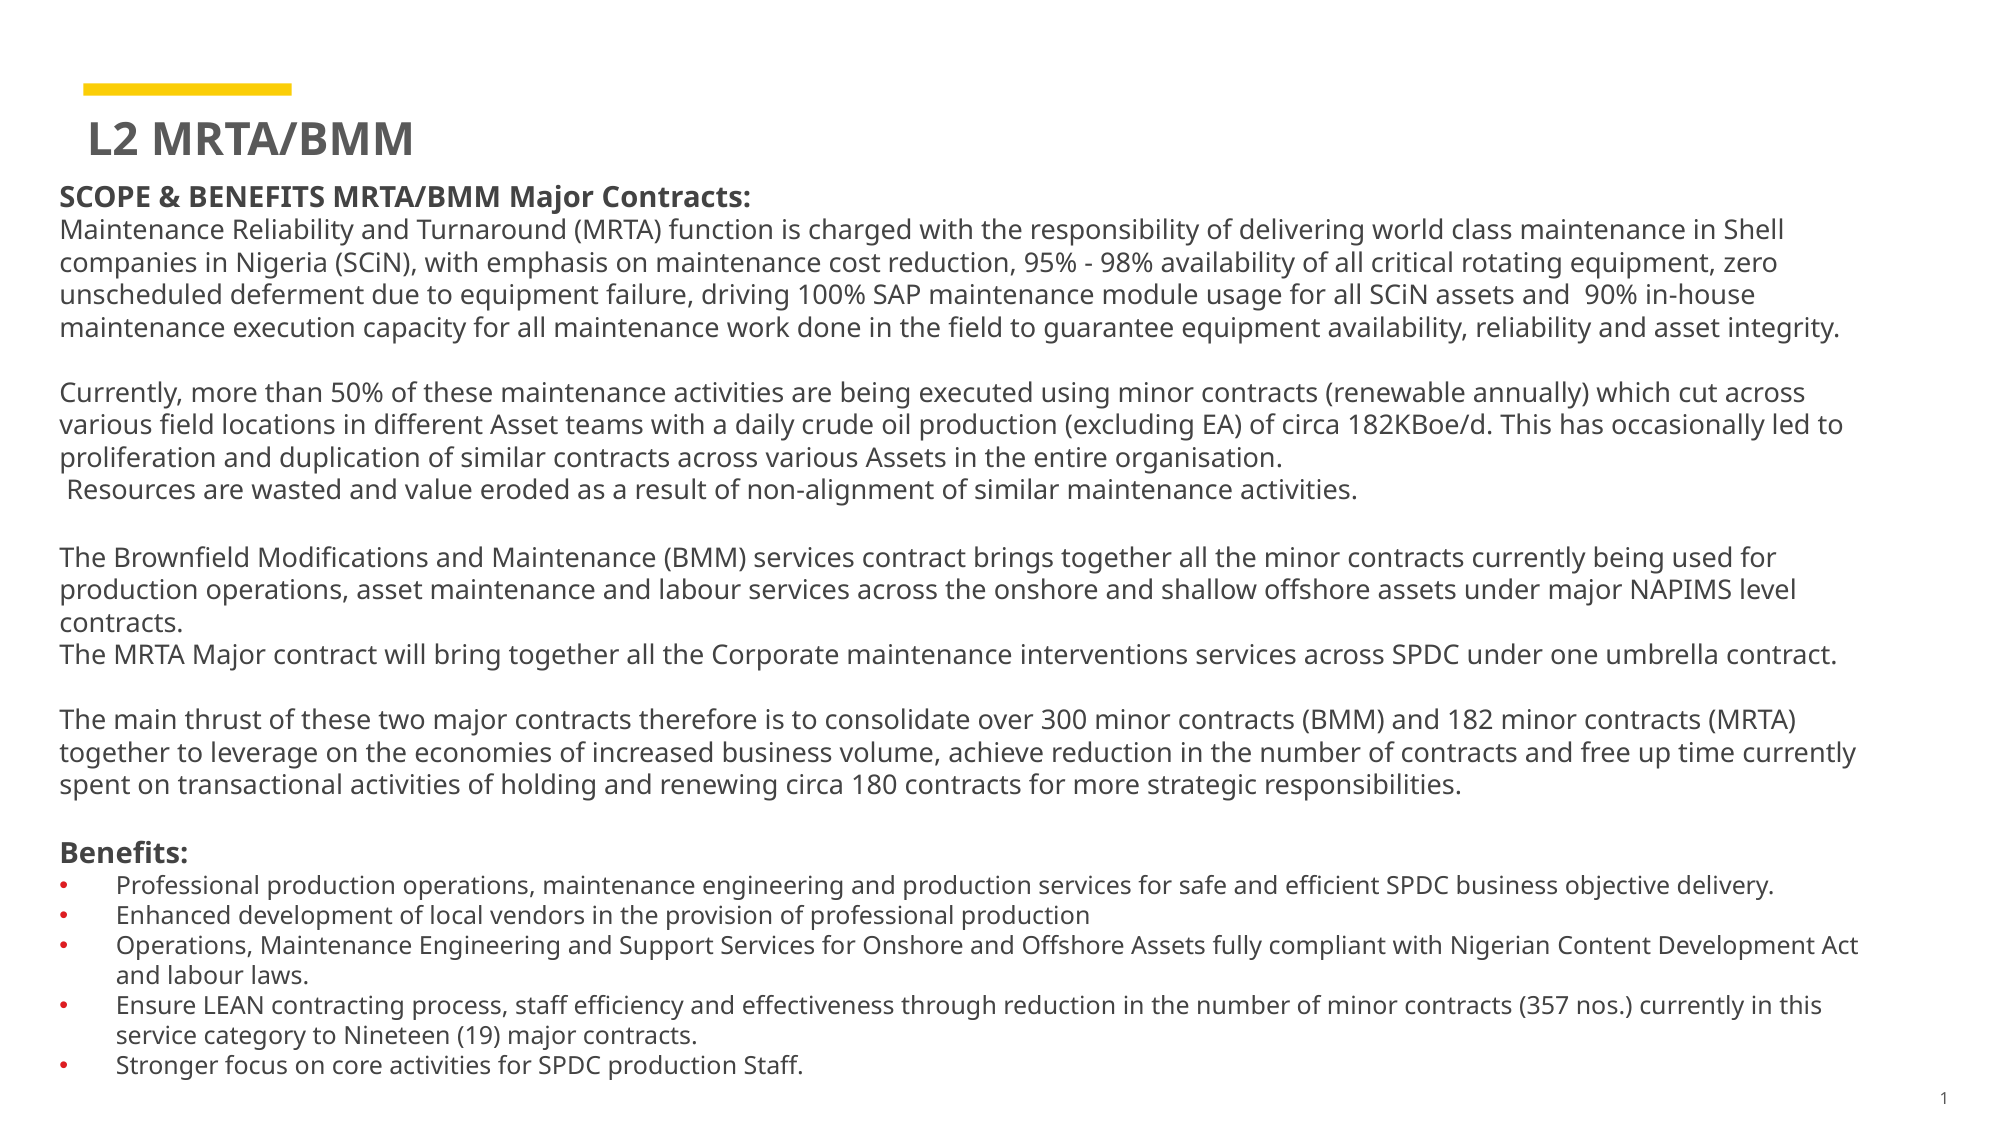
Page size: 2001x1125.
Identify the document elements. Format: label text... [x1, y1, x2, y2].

title L2 MRTA/BMM [86, 109, 1787, 166]
subtitle SCOPE & BENEFITS MRTA/BMM Major Contracts: Maintenance Reliability and Turnaround (MRTA) function is charged with the responsibility of delivering world class maintenance in Shell companies in Nigeria (SCiN), with emphasis on maintenance cost reduction, 95% - 98% availability of all critical rotating equipment, zero unscheduled deferment due to equipment failure, driving 100% SAP maintenance module usage for all SCiN assets and 90% in-house maintenance execution capacity for all maintenance work done in the field to guarantee equipment availability, reliability and asset integrity. Currently, more than 50% of these maintenance activities are being executed using minor contracts (renewable annually) which cut across various field locations in different Asset teams with a daily crude oil production (excluding EA) of circa 182KBoe/d. This has occasionally led to proliferation and duplication of similar contracts across various Assets in the entire organisation. Resources are wasted and value eroded as a result of non-alignment of similar maintenance activities. The Brownfield Modifications and Maintenance (BMM) services contract brings together all the minor contracts currently being used for production operations, asset maintenance and labour services across the onshore and shallow offshore assets under major NAPIMS level contracts. The MRTA Major contract will bring together all the Corporate maintenance interventions services across SPDC under one umbrella contract. The main thrust of these two major contracts therefore is to consolidate over 300 minor contracts (BMM) and 182 minor contracts (MRTA) together to leverage on the economies of increased business volume, achieve reduction in the number of contracts and free up time currently spent on transactional activities of holding and renewing circa 180 contracts for more strategic responsibilities. Benefits: Professional production operations, maintenance engineering and production services for safe and efficient SPDC business objective delivery. Enhanced development of local vendors in the provision of professional production Operations, Maintenance Engineering and Support Services for Onshore and Offshore Assets fully compliant with Nigerian Content Development Act and labour laws. Ensure LEAN contracting process, staff efficiency and effectiveness through reduction in the number of minor contracts (357 nos.) currently in this service category to Nineteen (19) major contracts. Stronger focus on core activities for SPDC production Staff. [59, 177, 1886, 1067]
